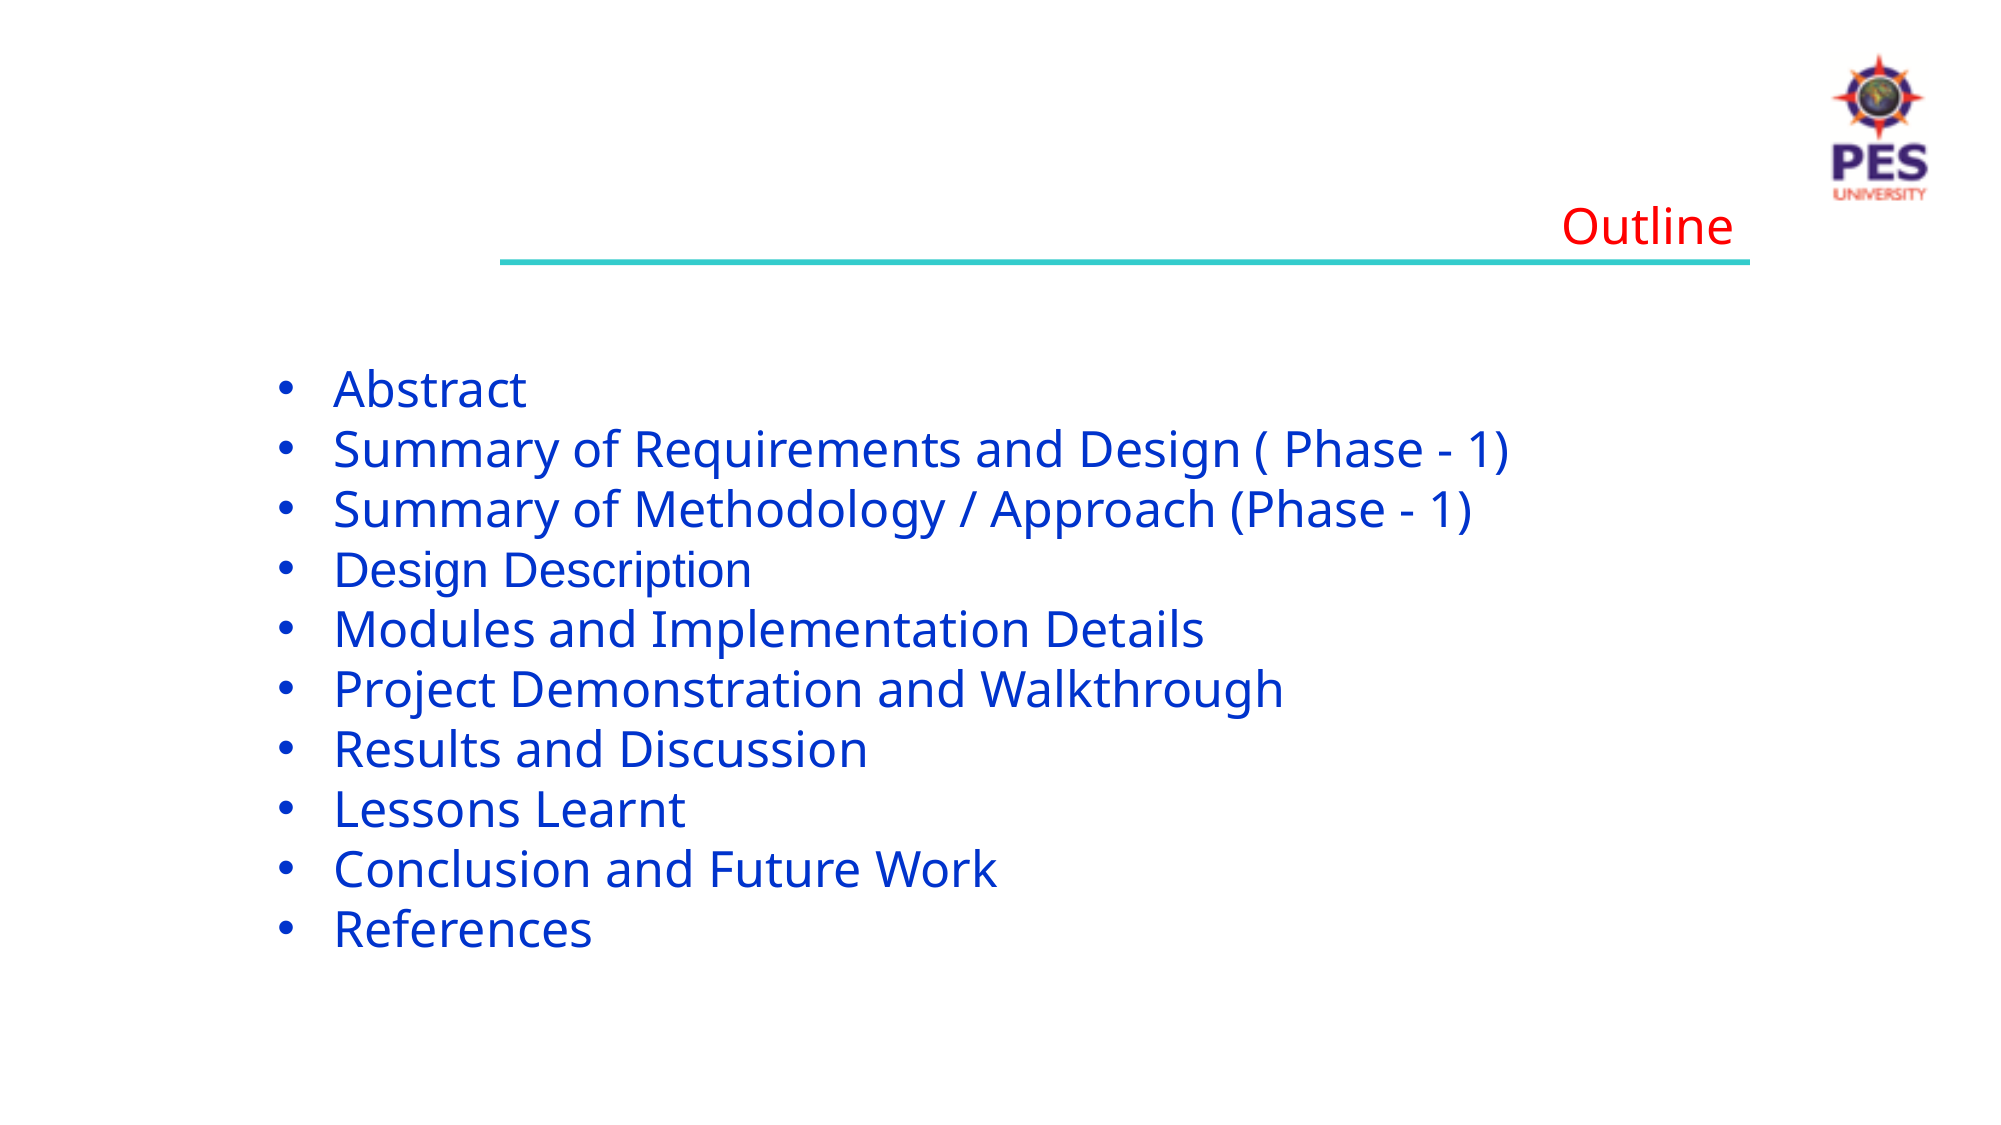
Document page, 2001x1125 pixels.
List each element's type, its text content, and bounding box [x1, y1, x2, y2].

text_box Outline [687, 187, 1750, 263]
text_box Abstract Summary of Requirements and Design ( Phase - 1) Summary of Methodology / Approach (Phase - 1) Design Description Modules and Implementation Details Project Demonstration and Walkthrough Results and Discussion Lessons Learnt Conclusion and Future Work References [262, 299, 1663, 1050]
picture [1827, 49, 1938, 213]
text_box [500, 259, 1750, 266]
